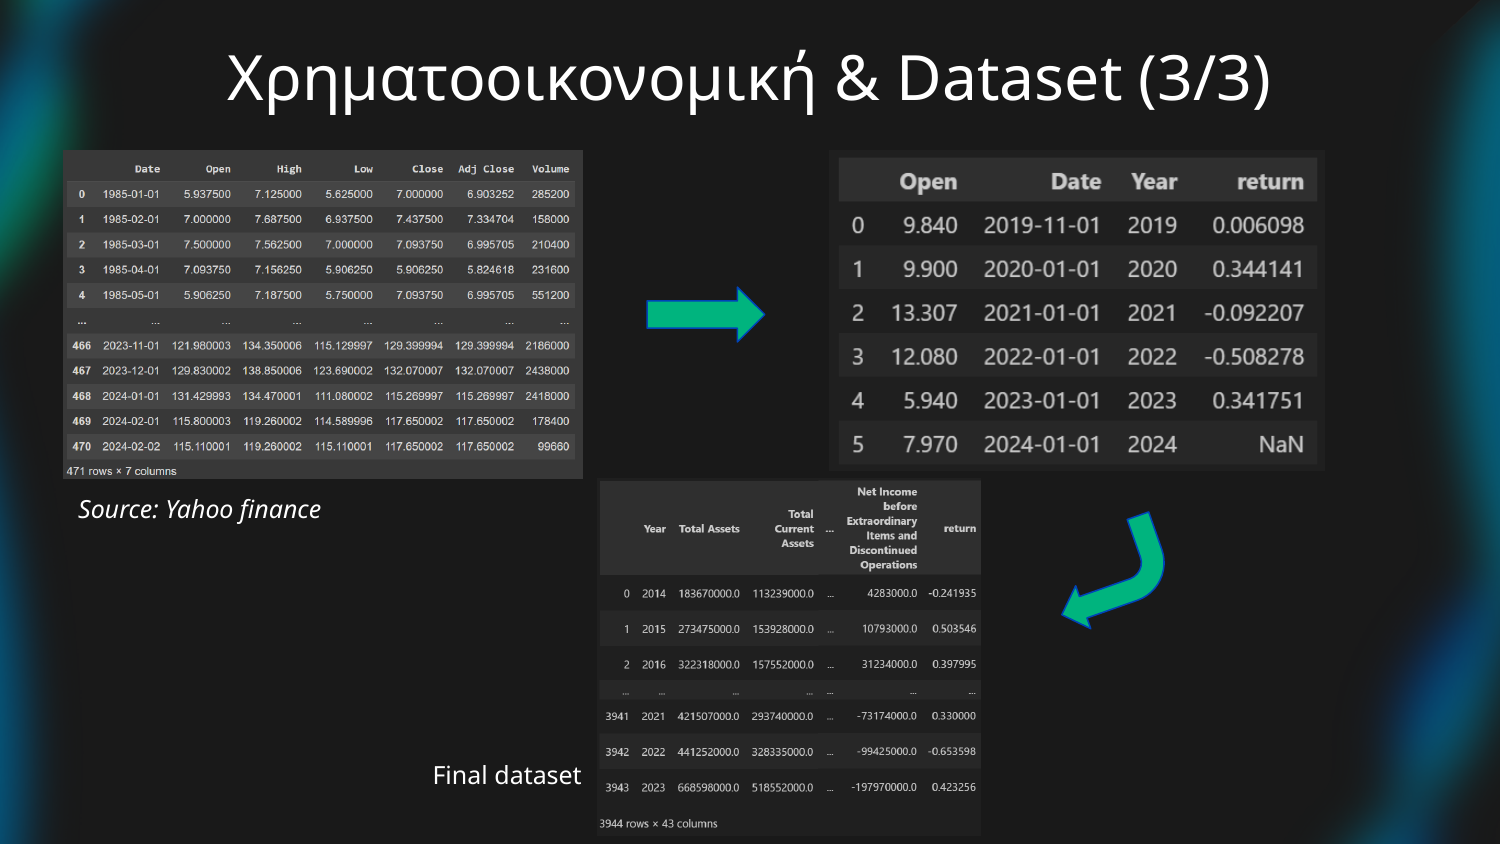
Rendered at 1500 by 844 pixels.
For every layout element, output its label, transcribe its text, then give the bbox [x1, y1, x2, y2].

title Χρηματοοικονομική & Dataset (3/3) [118, 23, 1382, 130]
text_box Source: Yahoo finance [63, 486, 351, 534]
text_box [647, 287, 765, 342]
picture [0, 0, 657, 844]
text_box [1061, 511, 1165, 629]
picture [597, 0, 1500, 844]
text_box Final dataset [417, 744, 592, 800]
